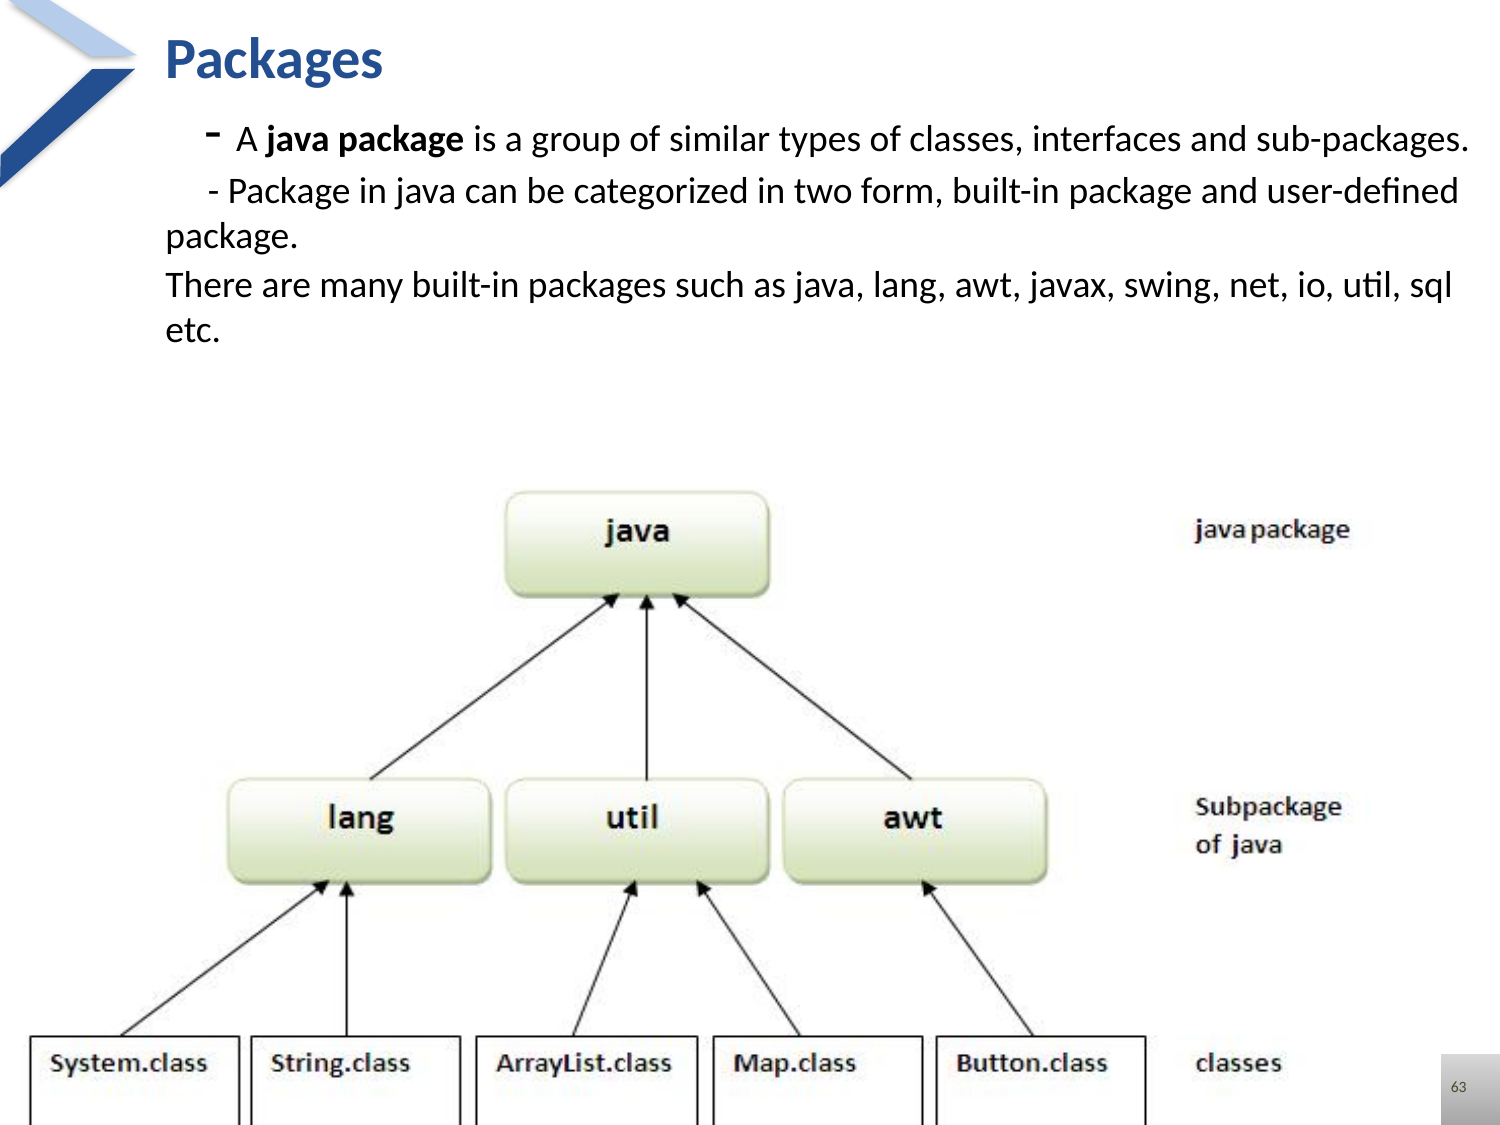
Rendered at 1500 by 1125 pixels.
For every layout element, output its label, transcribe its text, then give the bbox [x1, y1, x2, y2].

list Packages - A java package is a group of similar types of classes, interfaces and sub-packages. - Package in java can be categorized in two form, built-in package and user-defined package. There are many built-in packages such as java, lang, awt, javax, swing, net, io, util, sql etc. [165, 0, 1476, 557]
picture [0, 373, 1441, 1125]
